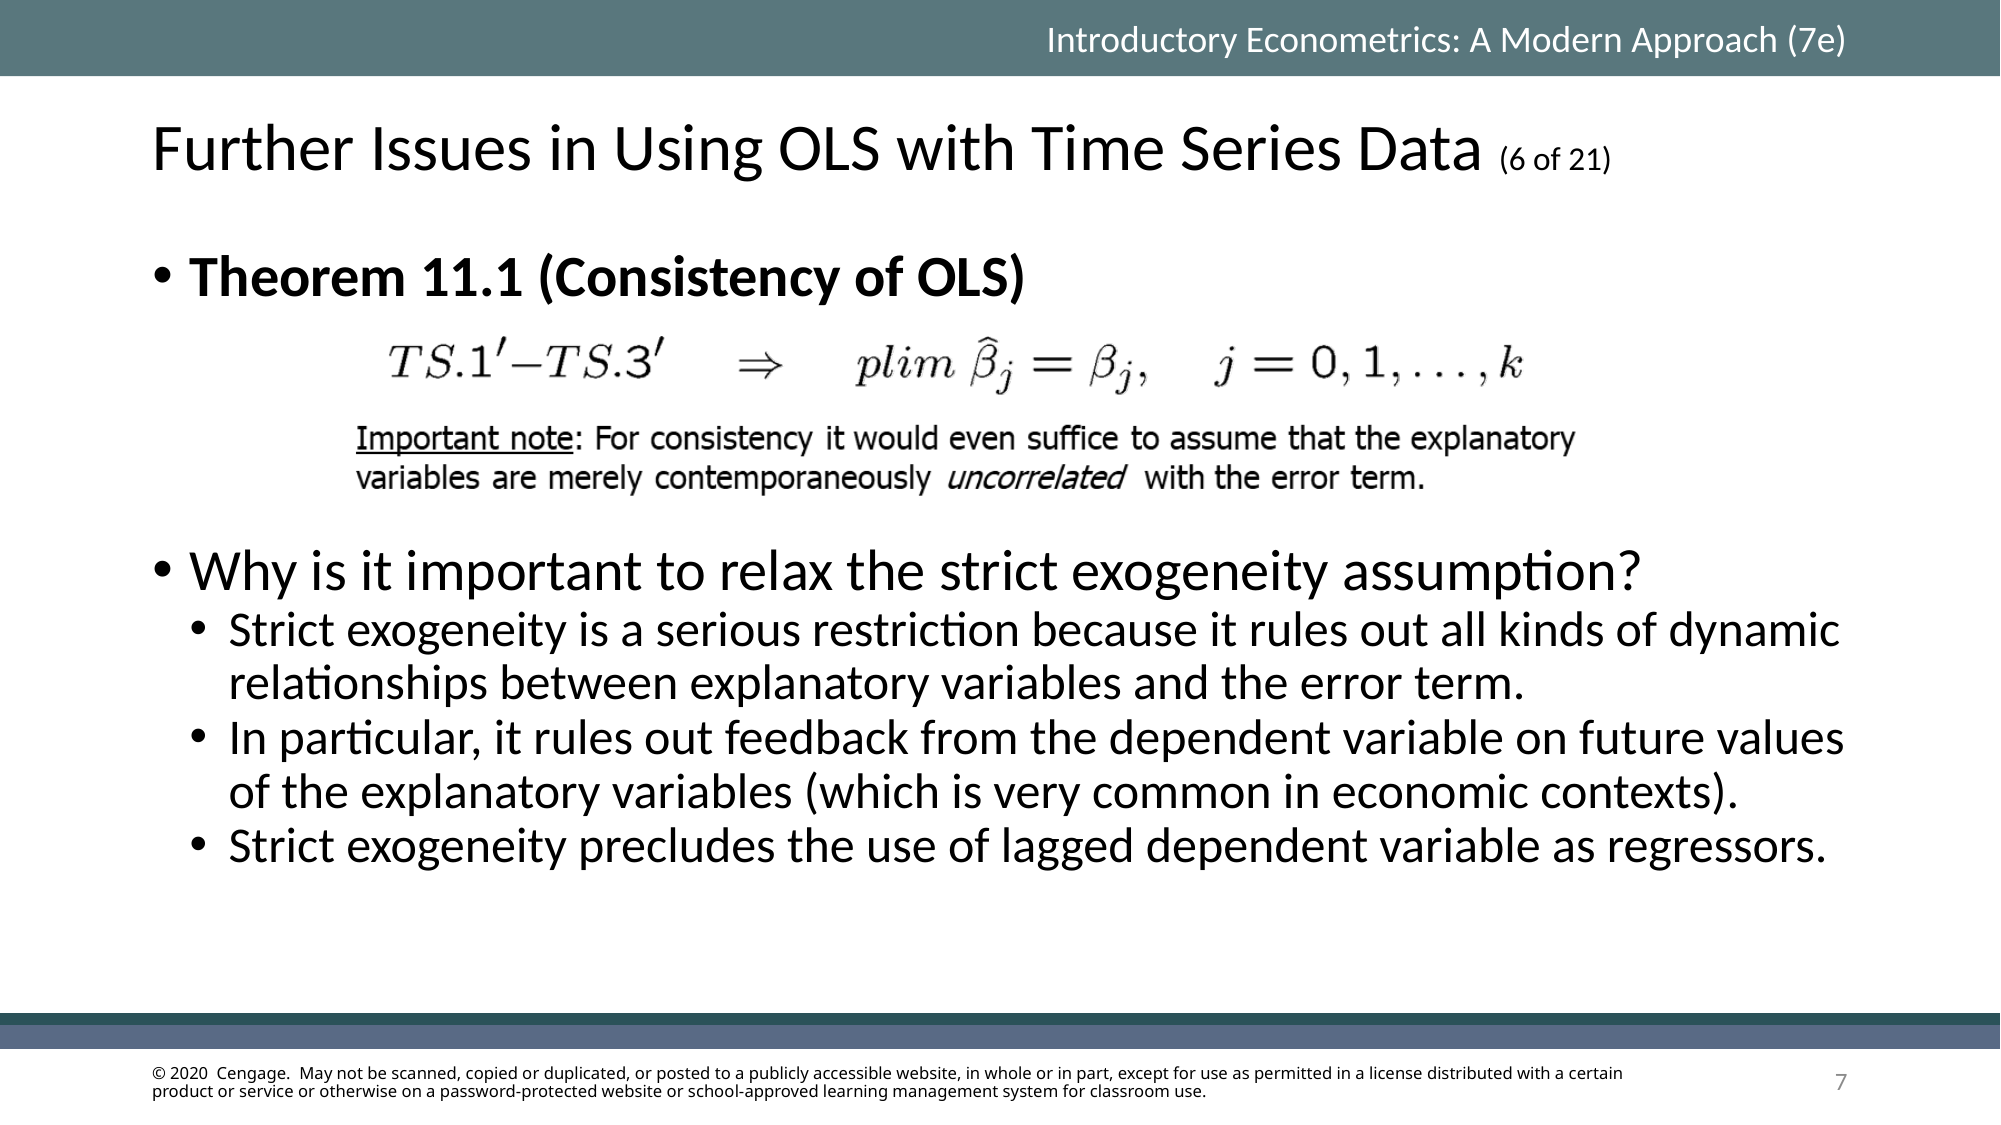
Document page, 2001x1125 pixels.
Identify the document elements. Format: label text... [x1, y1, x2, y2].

list Why is it important to relax the strict exogeneity assumption? Strict exogeneity is a serious restriction because it rules out all kinds of dynamic relationships between explanatory variables and the error term. In particular, it rules out feedback from the dependent variable on future values of the explanatory variables (which is very common in economic contexts). Strict exogeneity precludes the use of lagged dependent variable as regressors. [137, 532, 1863, 925]
title Further Issues in Using OLS with Time Series Data (6 of 21) [137, 104, 1863, 225]
list Theorem 11.1 (Consistency of OLS) [137, 238, 1863, 337]
slide_number 7 [1759, 1057, 1863, 1103]
picture [336, 336, 1628, 516]
